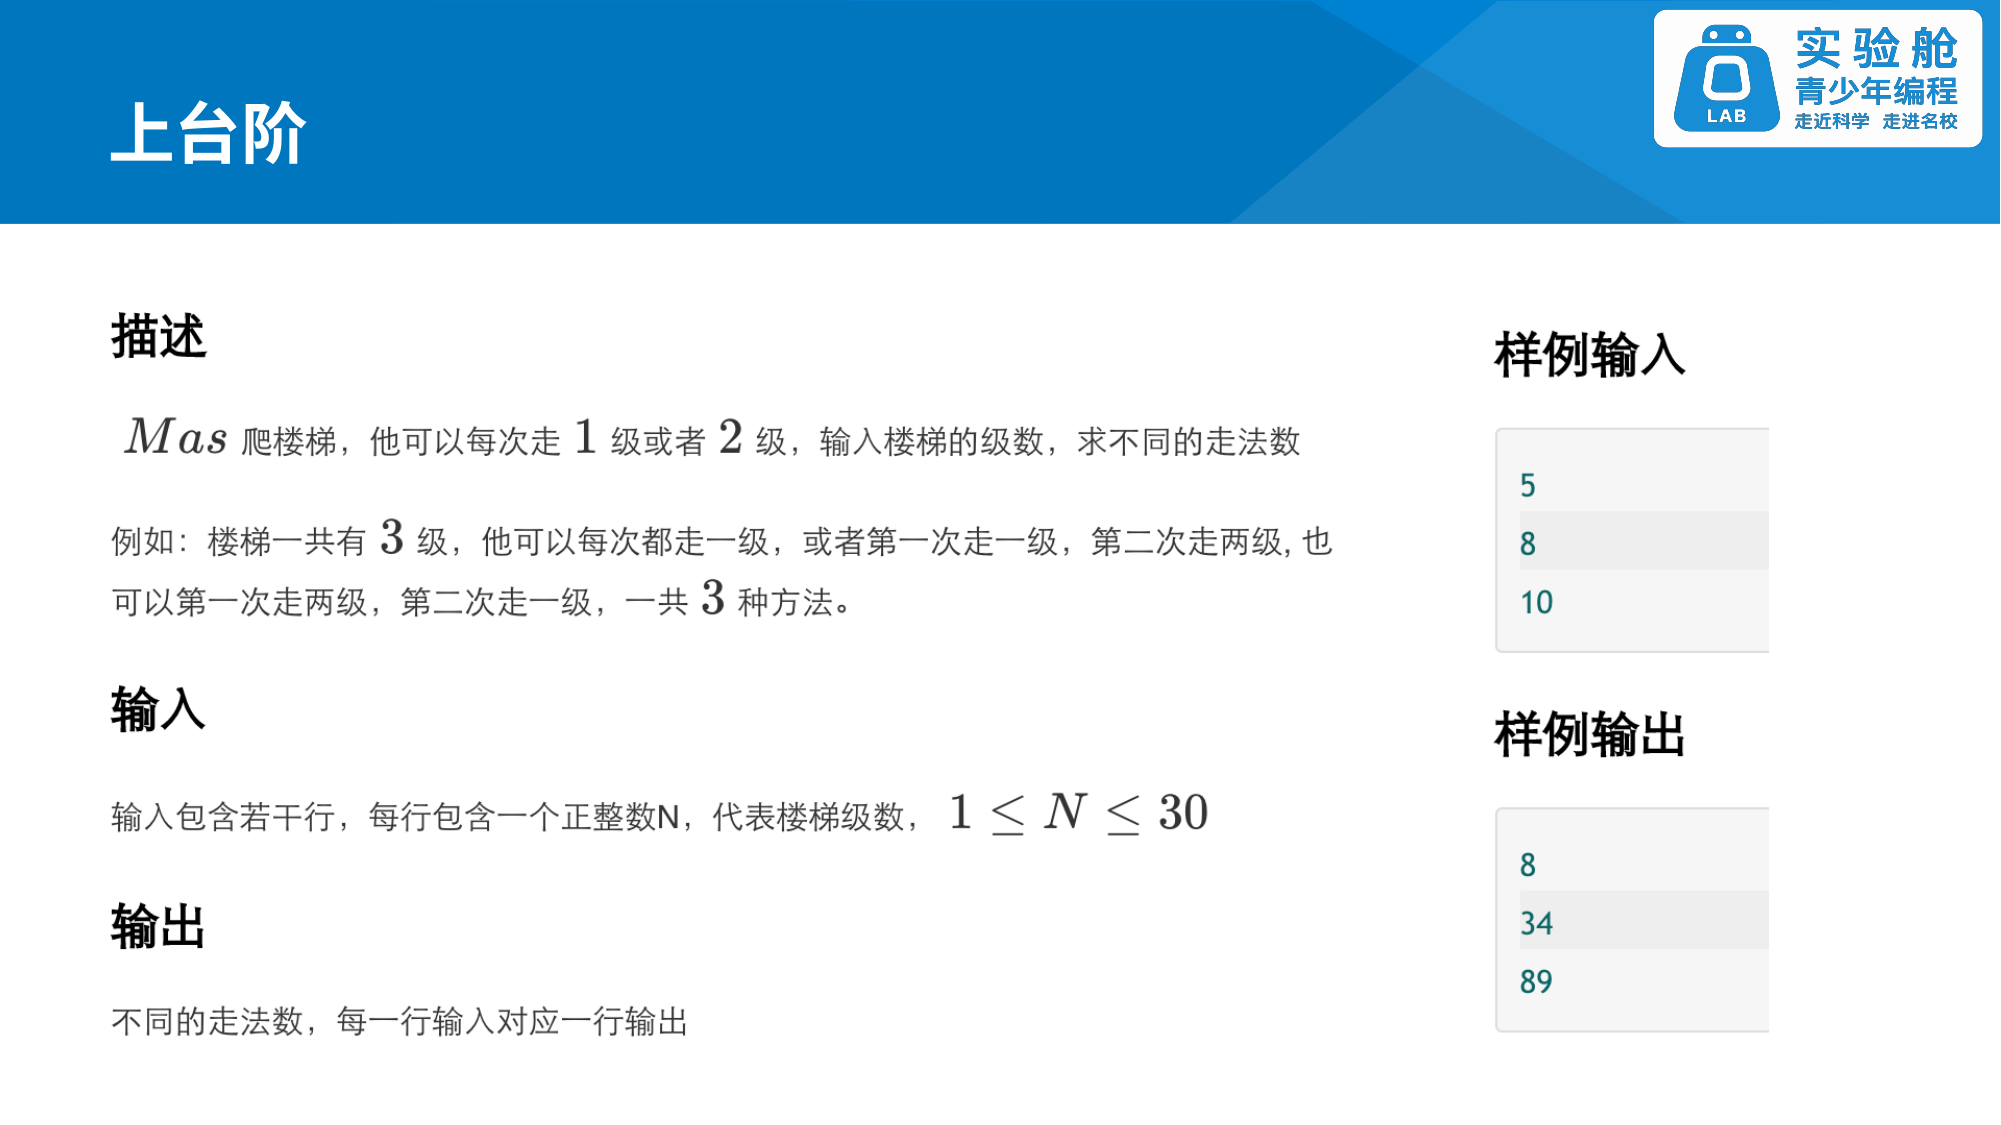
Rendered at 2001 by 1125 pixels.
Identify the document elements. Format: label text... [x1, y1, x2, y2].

list 上台阶 [93, 93, 1547, 186]
picture [93, 286, 1371, 1069]
picture [1638, 0, 2000, 160]
picture [1466, 288, 1769, 1068]
